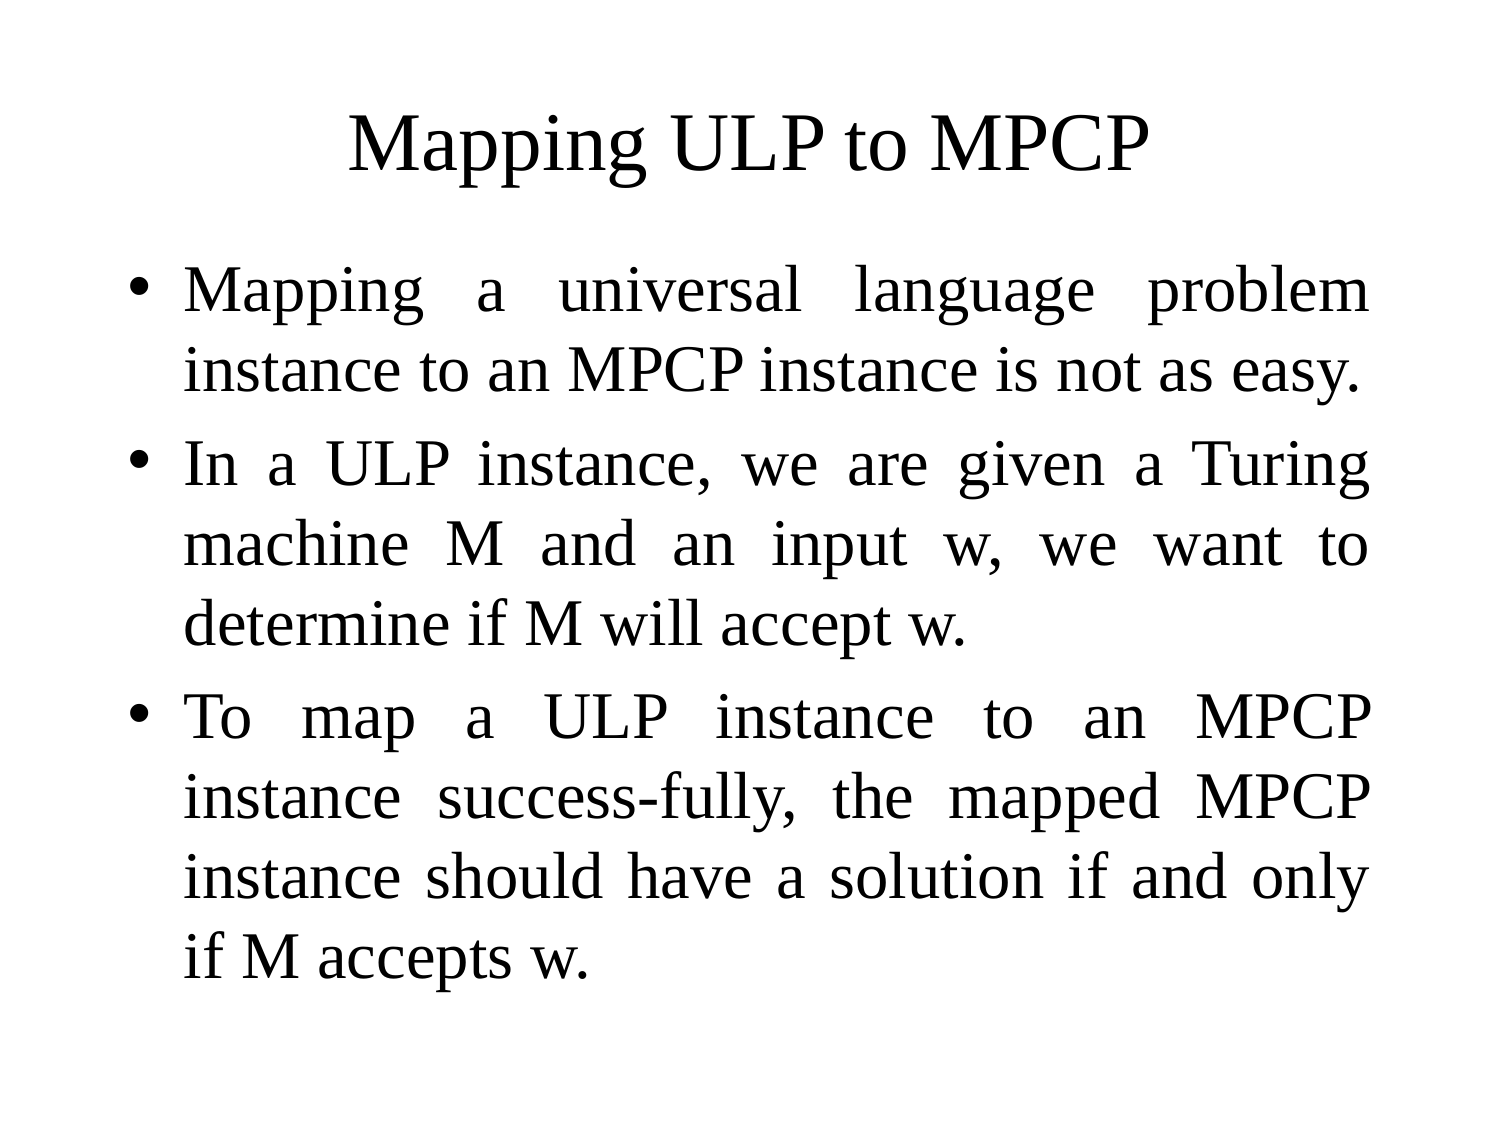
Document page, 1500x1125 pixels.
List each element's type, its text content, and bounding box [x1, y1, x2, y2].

text_box Mapping a universal language problem instance to an MPCP instance is not as easy. In a ULP instance, we are given a Turing machine M and an input w, we want to determine if M will accept w. To map a ULP instance to an MPCP instance success-fully, the mapped MPCP instance should have a solution if and only if M accepts w. [112, 237, 1388, 1050]
title Mapping ULP to MPCP [112, 50, 1388, 225]
